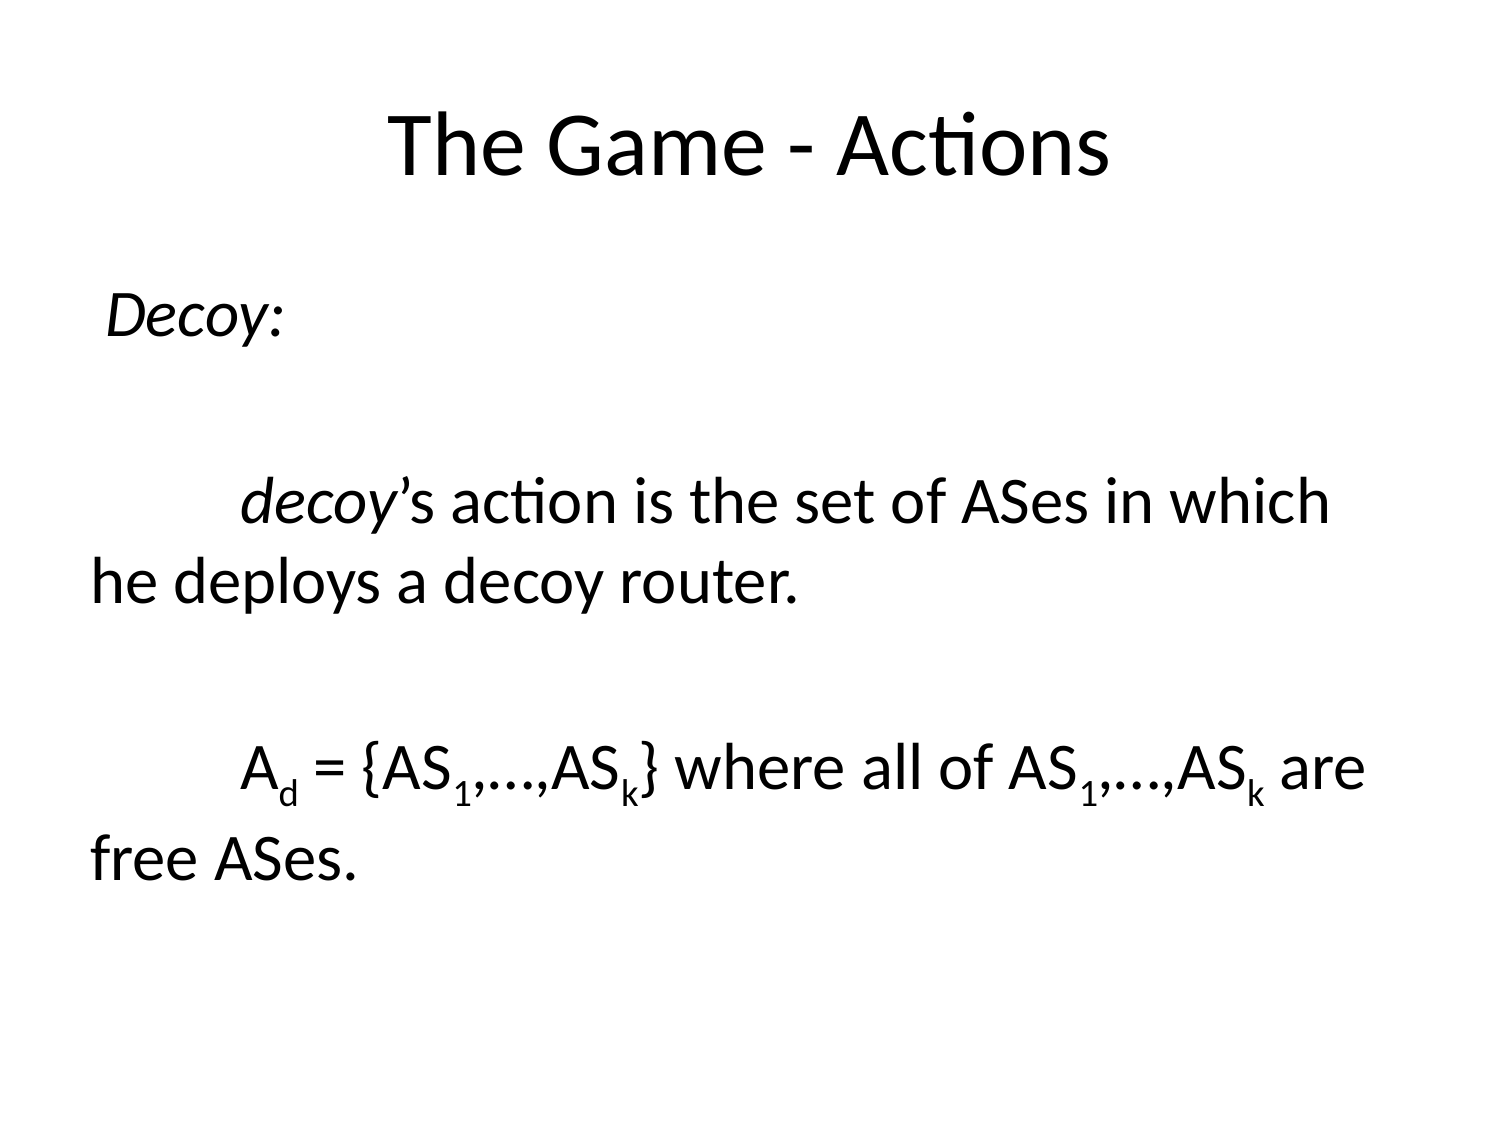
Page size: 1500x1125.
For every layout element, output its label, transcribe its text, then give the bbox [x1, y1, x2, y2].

list Decoy: decoy’s action is the set of ASes in which he deploys a decoy router. Ad = {AS1,…,ASk} where all of AS1,…,ASk are free ASes. [75, 262, 1425, 1005]
title The Game - Actions [75, 45, 1425, 233]
